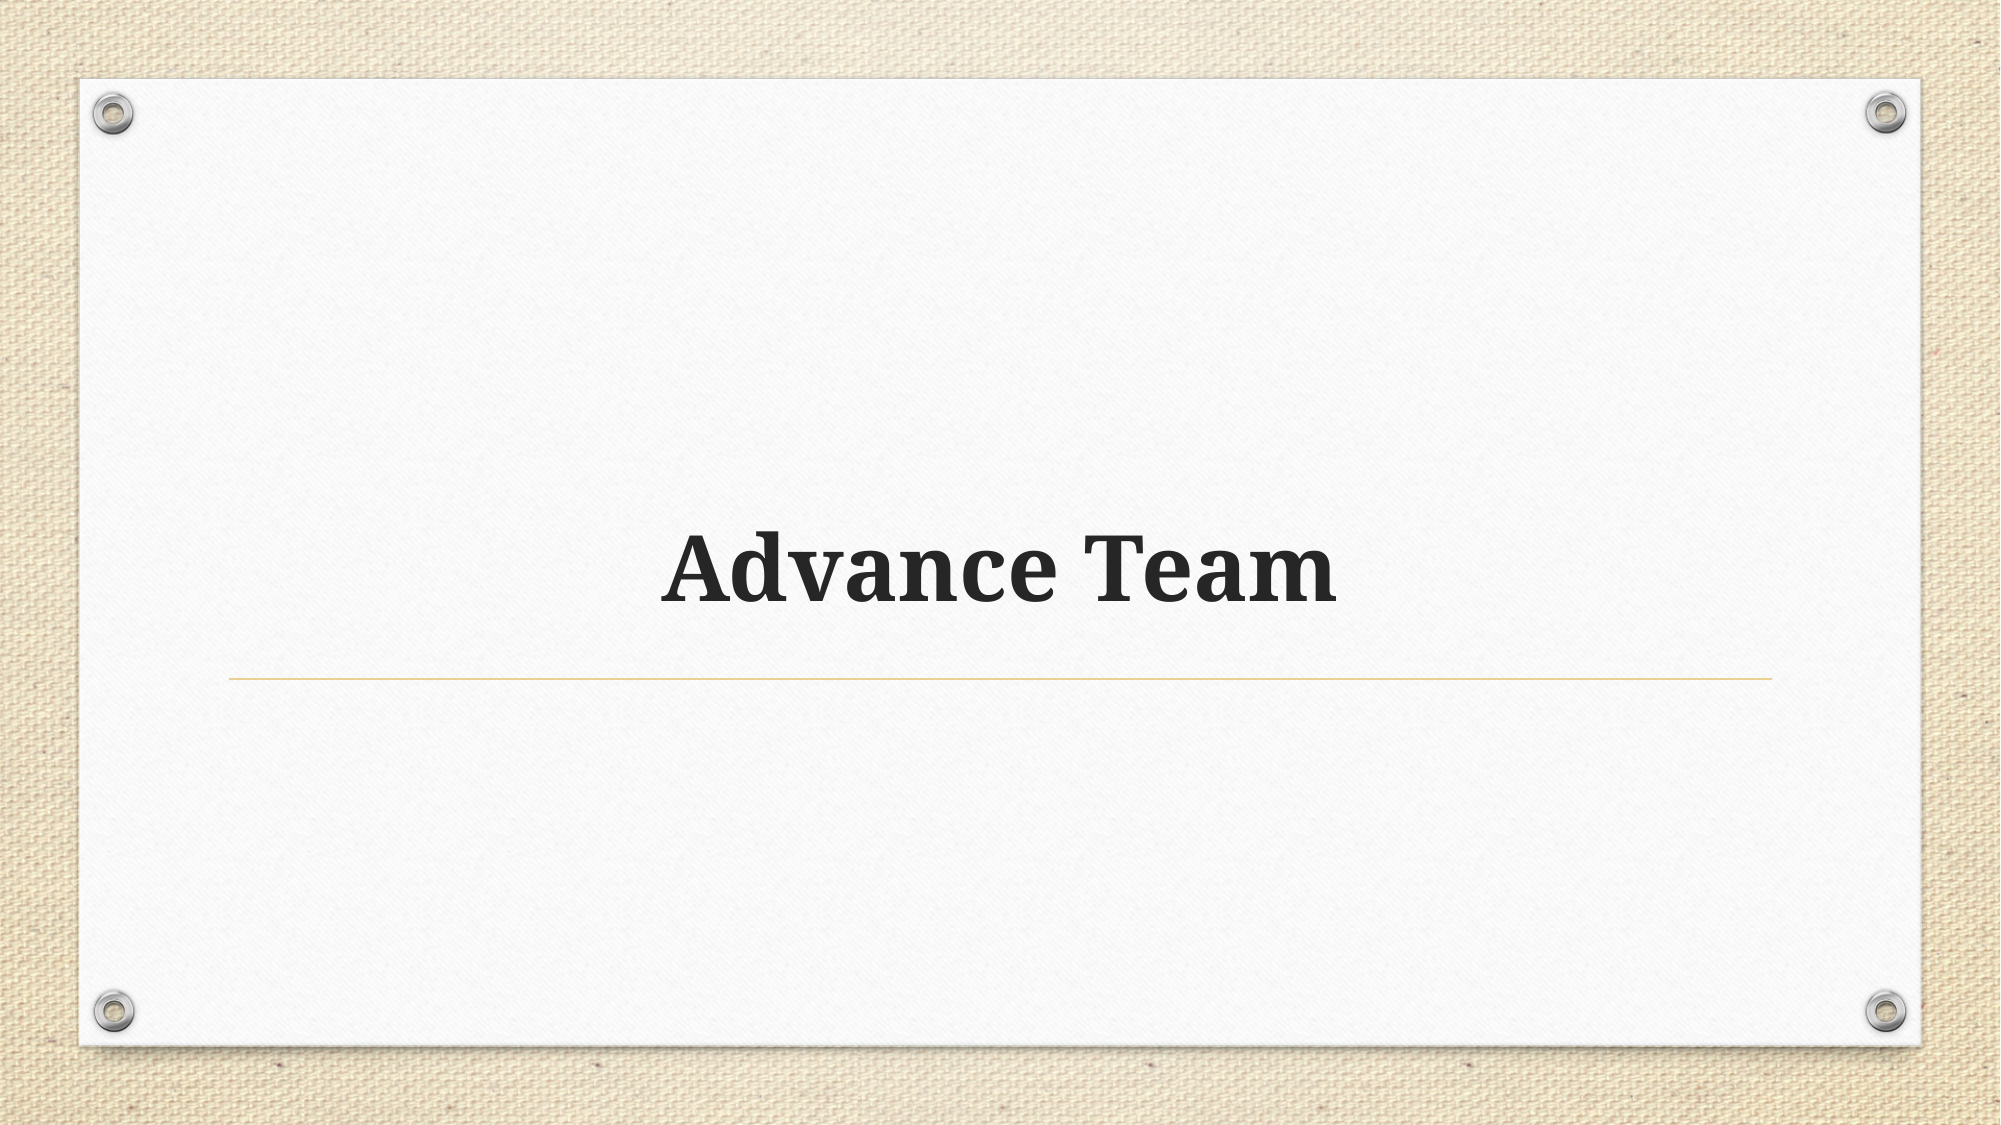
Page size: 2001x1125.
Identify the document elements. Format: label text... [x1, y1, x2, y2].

picture [0, 0, 2001, 1125]
title Advance Team [213, 484, 1788, 646]
